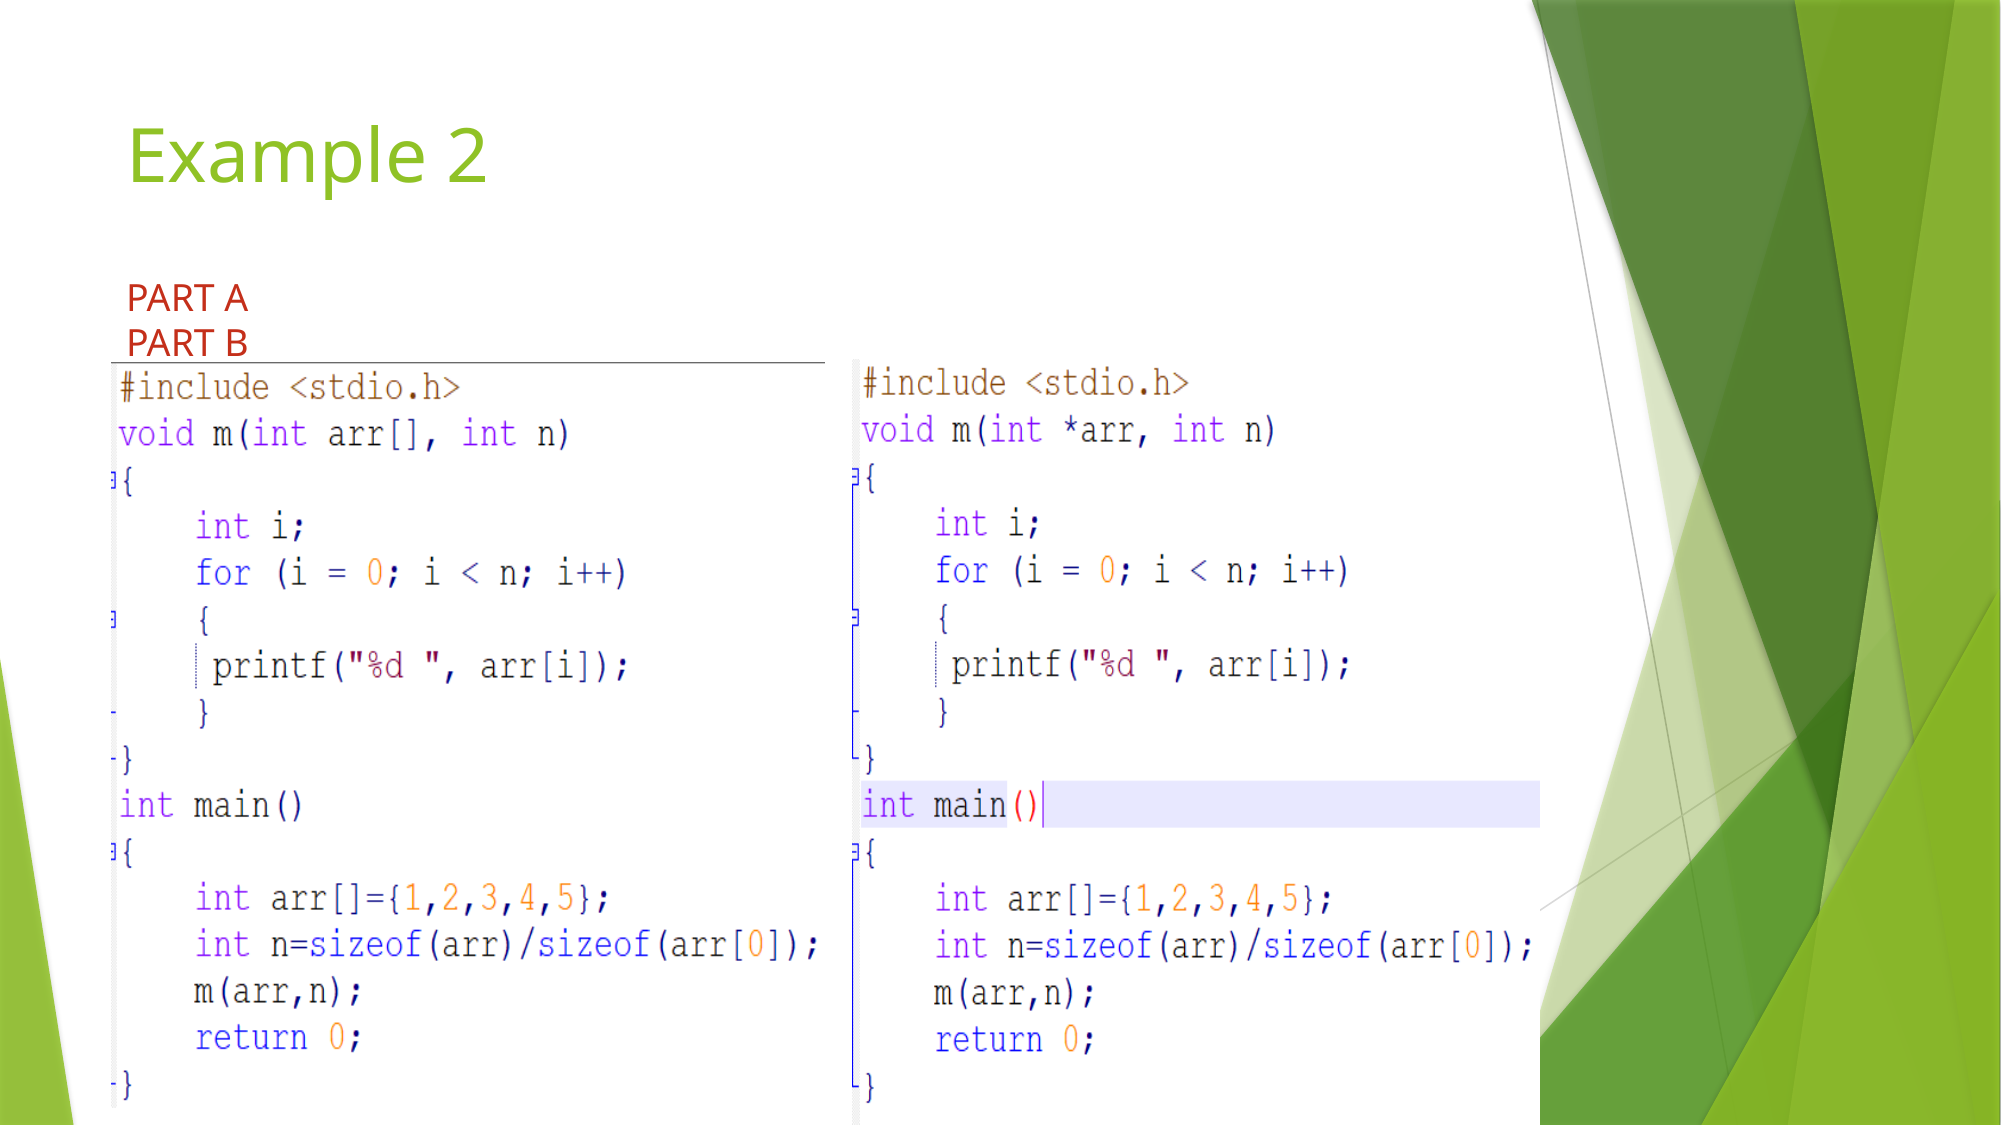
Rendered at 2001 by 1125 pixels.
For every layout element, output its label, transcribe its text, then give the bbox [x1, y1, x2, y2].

title Example 2 [111, 99, 1522, 235]
picture [110, 361, 826, 1109]
picture [852, 358, 1541, 1125]
list PART A PART B [111, 266, 1575, 1125]
